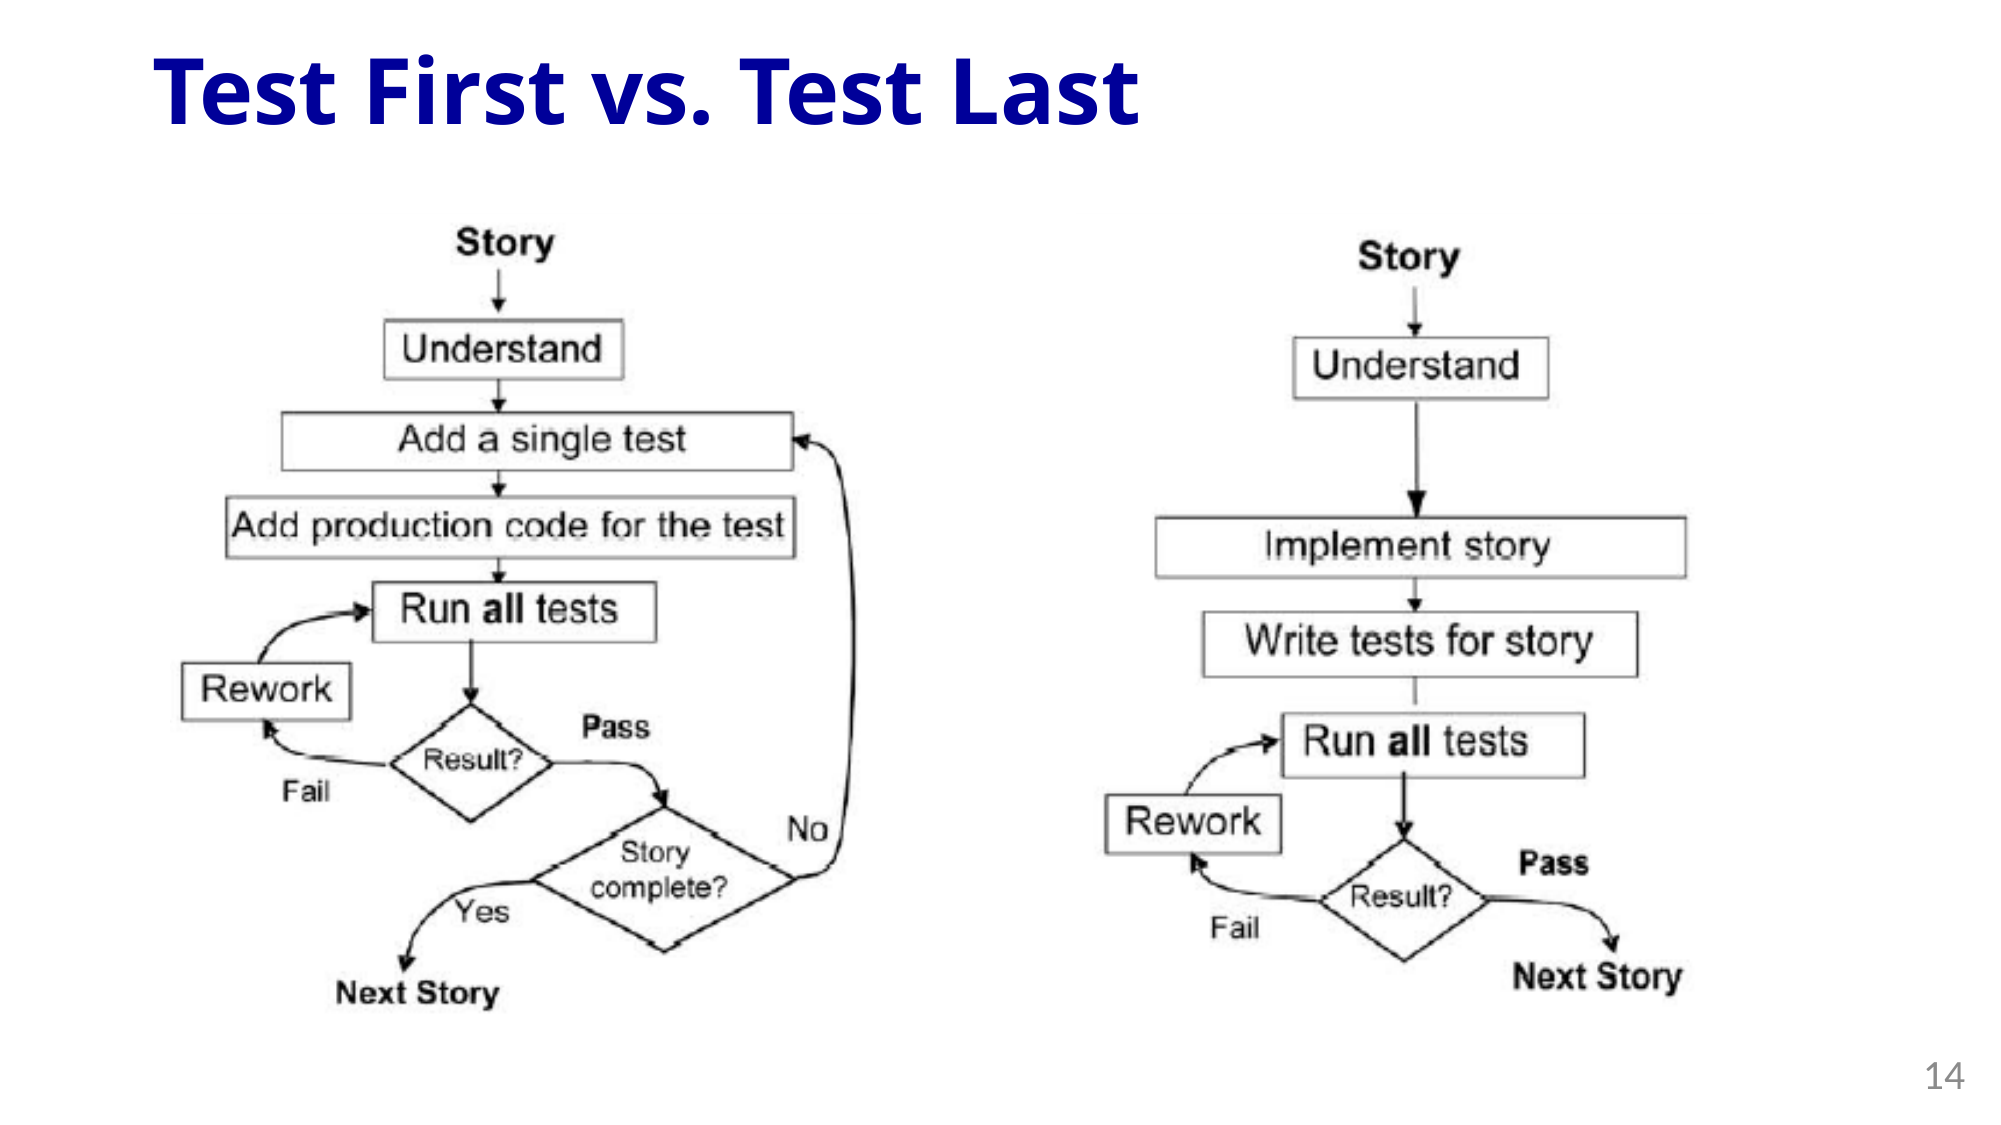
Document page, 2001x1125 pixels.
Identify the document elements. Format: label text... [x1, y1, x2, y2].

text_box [1076, 212, 1714, 1023]
slide_number 14 [1530, 1042, 1981, 1103]
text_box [169, 212, 879, 1023]
title Test First vs. Test Last [137, 35, 1863, 155]
